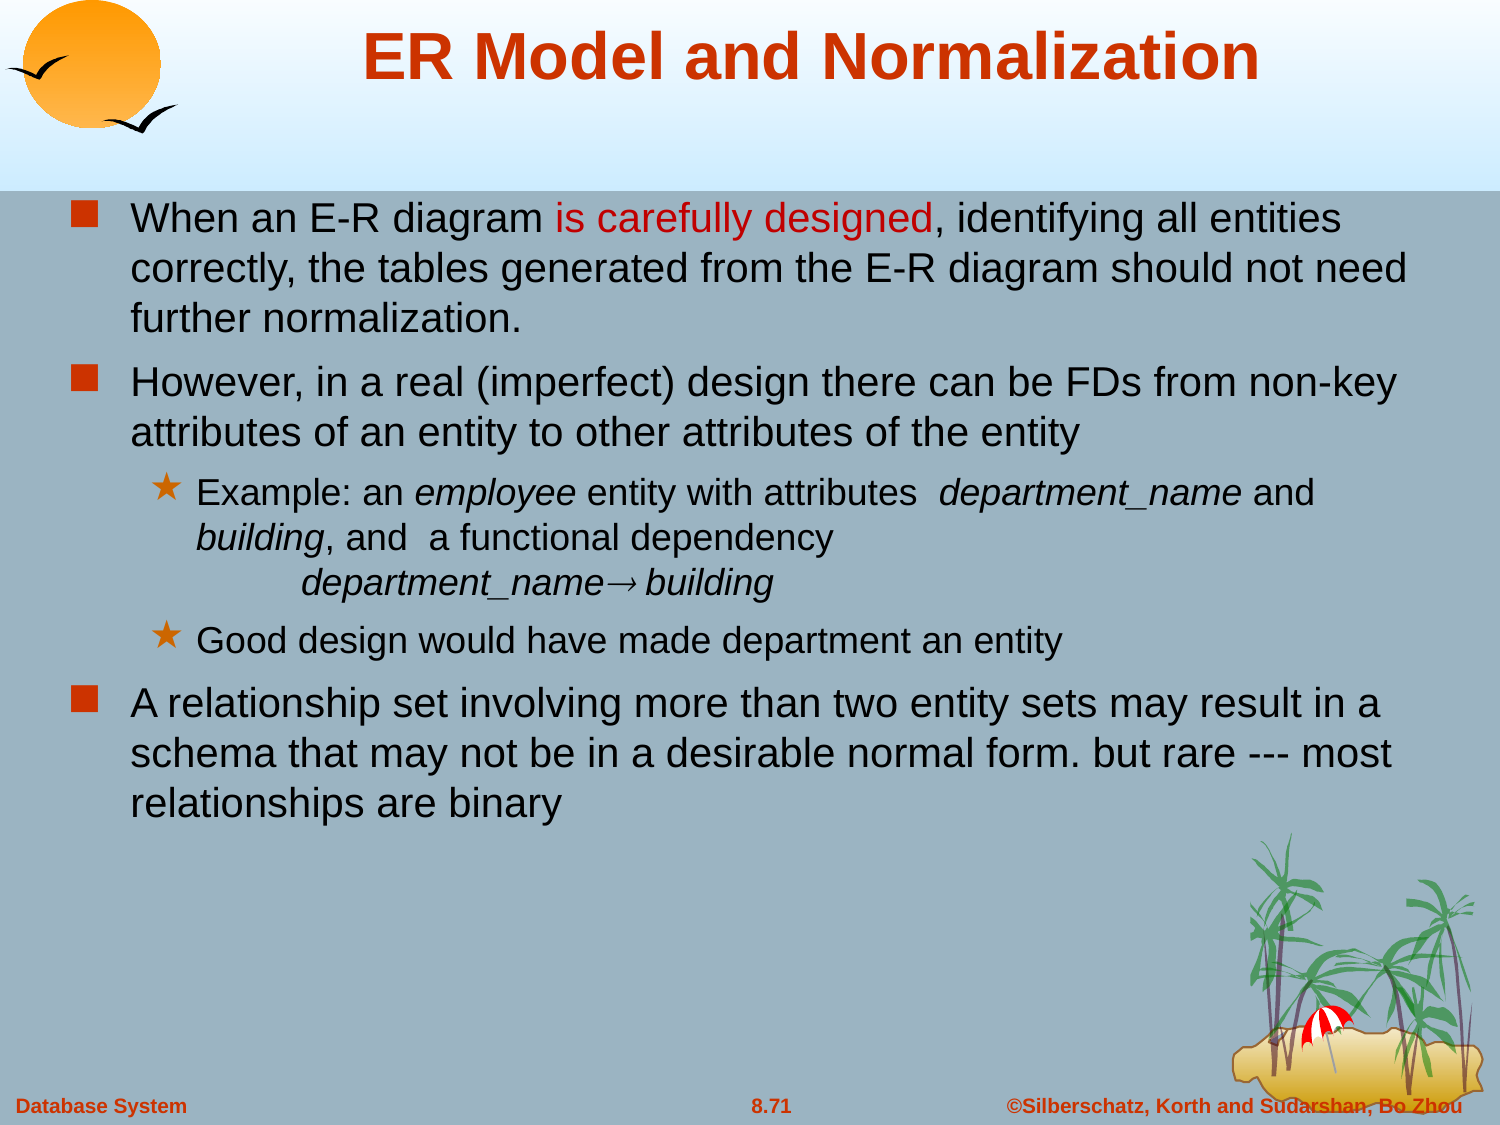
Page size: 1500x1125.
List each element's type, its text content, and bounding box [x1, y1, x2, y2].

title ER Model and Normalization [149, 0, 1476, 101]
list When an E-R diagram is carefully designed, identifying all entities correctly, the tables generated from the E-R diagram should not need further normalization. However, in a real (imperfect) design there can be FDs from non-key attributes of an entity to other attributes of the entity Example: an employee entity with attributes department_name and building, and a functional dependency department_name building Good design would have made department an entity A relationship set involving more than two entity sets may result in a schema that may not be in a desirable normal form. but rare --- most relationships are binary [59, 182, 1447, 863]
